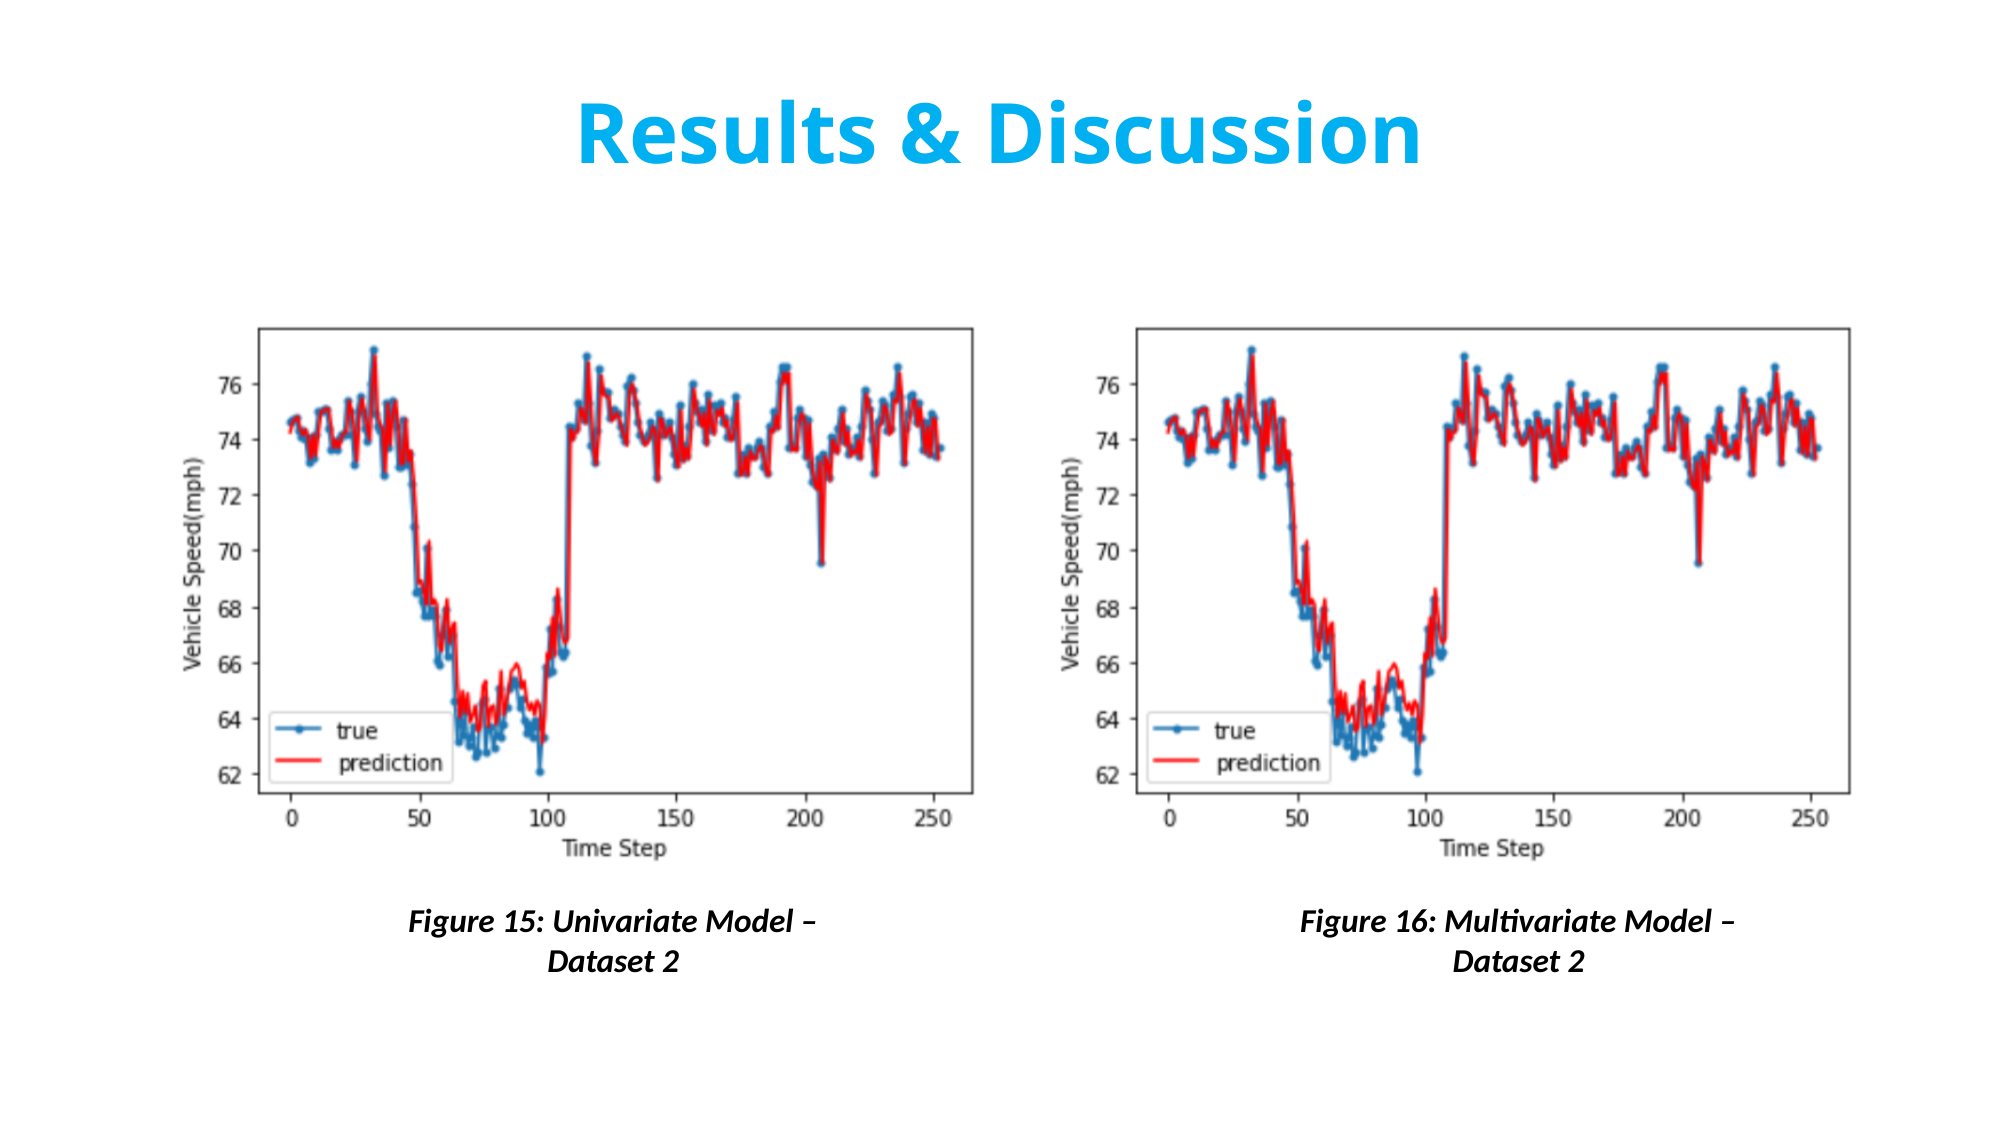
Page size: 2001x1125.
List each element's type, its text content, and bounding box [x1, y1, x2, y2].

text_box Figure 16: Multivariate Model – Dataset 2 [1277, 891, 1760, 987]
title Results & Discussion [137, 27, 1863, 246]
picture [147, 315, 1913, 862]
text_box Figure 15: Univariate Model – Dataset 2 [372, 891, 855, 987]
